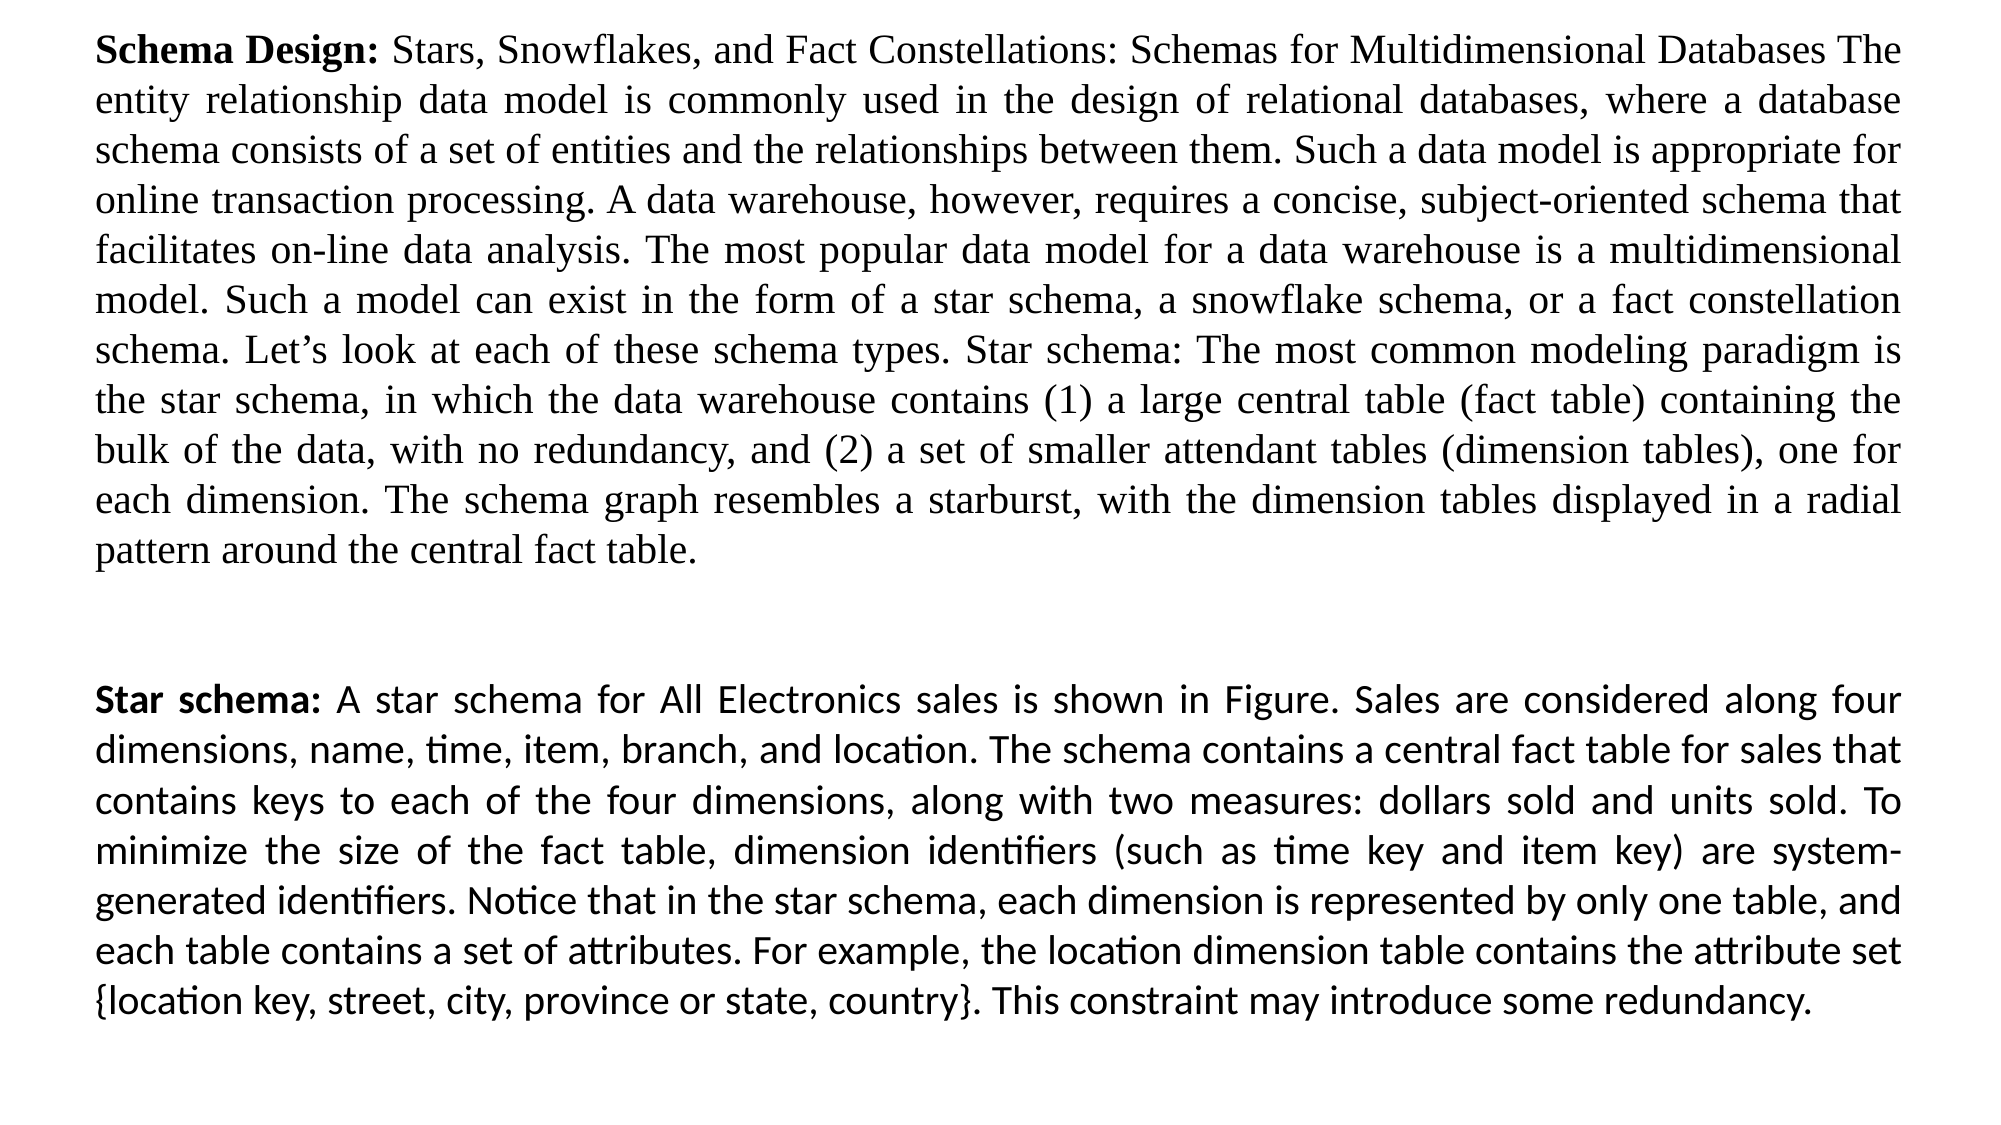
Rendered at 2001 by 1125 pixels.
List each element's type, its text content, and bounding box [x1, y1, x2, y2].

text_box Schema Design: Stars, Snowflakes, and Fact Constellations: Schemas for Multidimensional Databases The entity relationship data model is commonly used in the design of relational databases, where a database schema consists of a set of entities and the relationships between them. Such a data model is appropriate for online transaction processing. A data warehouse, however, requires a concise, subject-oriented schema that facilitates on-line data analysis. The most popular data model for a data warehouse is a multidimensional model. Such a model can exist in the form of a star schema, a snowflake schema, or a fact constellation schema. Let’s look at each of these schema types. Star schema: The most common modeling paradigm is the star schema, in which the data warehouse contains (1) a large central table (fact table) containing the bulk of the data, with no redundancy, and (2) a set of smaller attendant tables (dimension tables), one for each dimension. The schema graph resembles a starburst, with the dimension tables displayed in a radial pattern around the central fact table. Star schema: A star schema for All Electronics sales is shown in Figure. Sales are considered along four dimensions, name, time, item, branch, and location. The schema contains a central fact table for sales that contains keys to each of the four dimensions, along with two measures: dollars sold and units sold. To minimize the size of the fact table, dimension identifiers (such as time key and item key) are system-generated identifiers. Notice that in the star schema, each dimension is represented by only one table, and each table contains a set of attributes. For example, the location dimension table contains the attribute set {location key, street, city, province or state, country}. This constraint may introduce some redundancy. [80, 14, 1919, 1030]
